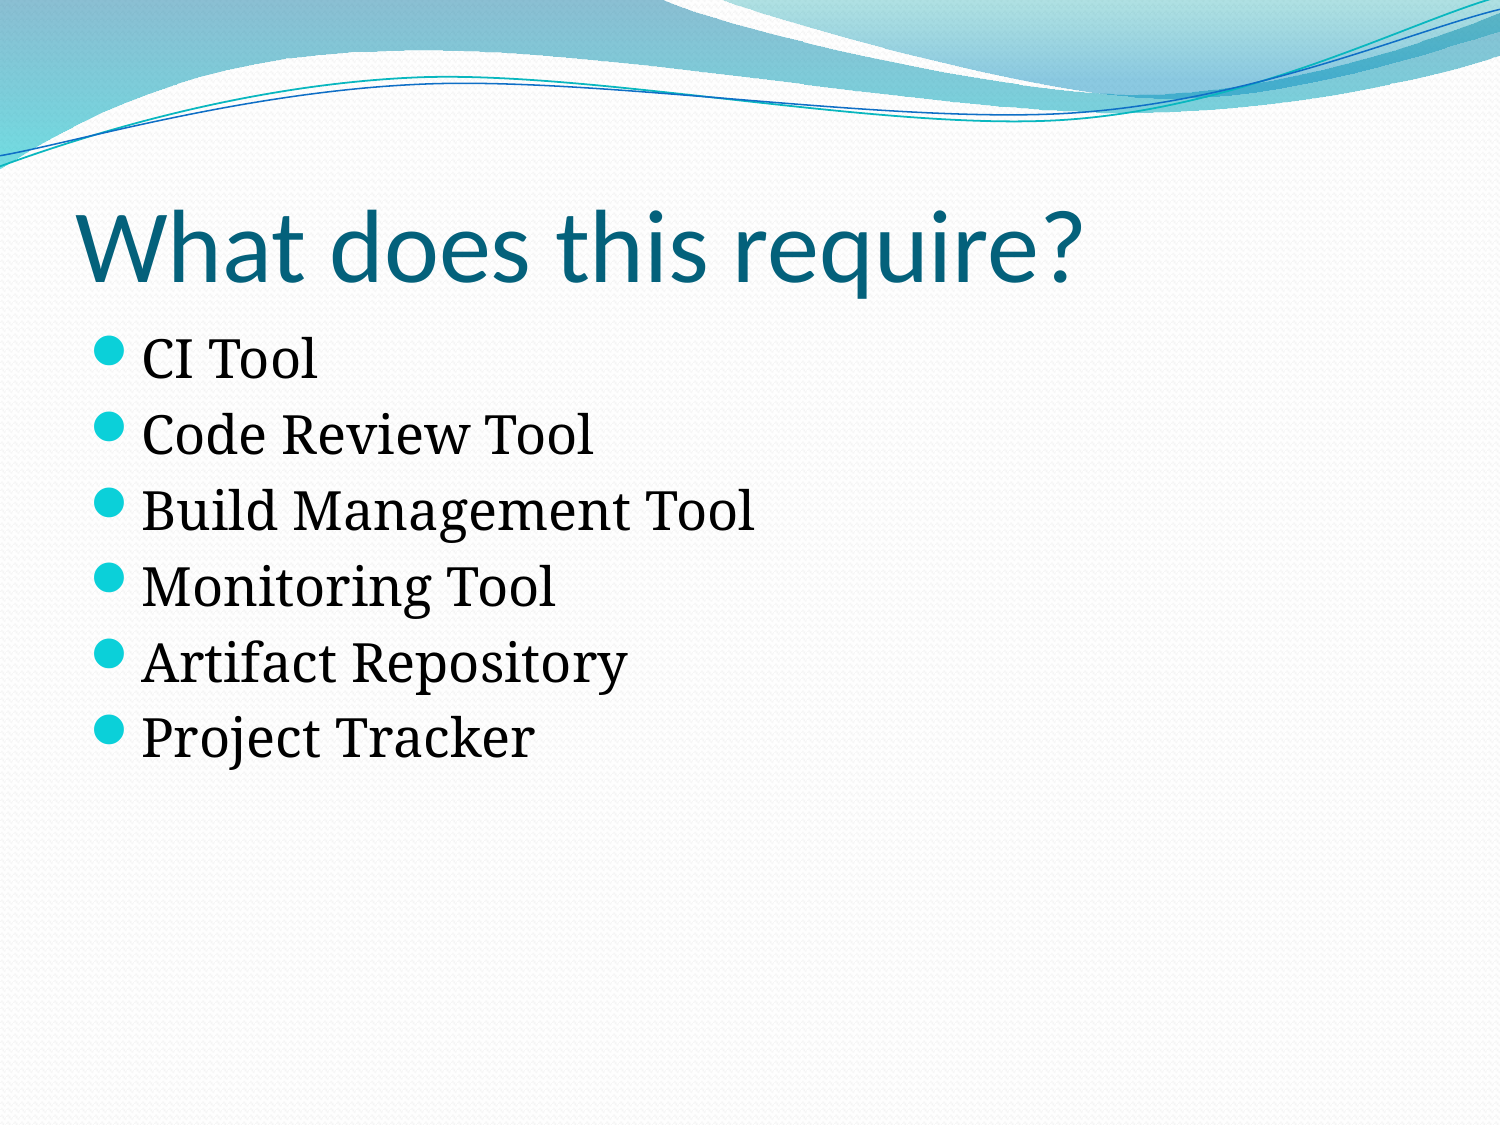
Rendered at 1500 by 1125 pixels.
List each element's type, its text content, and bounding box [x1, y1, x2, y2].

title What does this require? [75, 115, 1425, 303]
list CI Tool Code Review Tool Build Management Tool Monitoring Tool Artifact Repository Project Tracker [75, 317, 1425, 1038]
